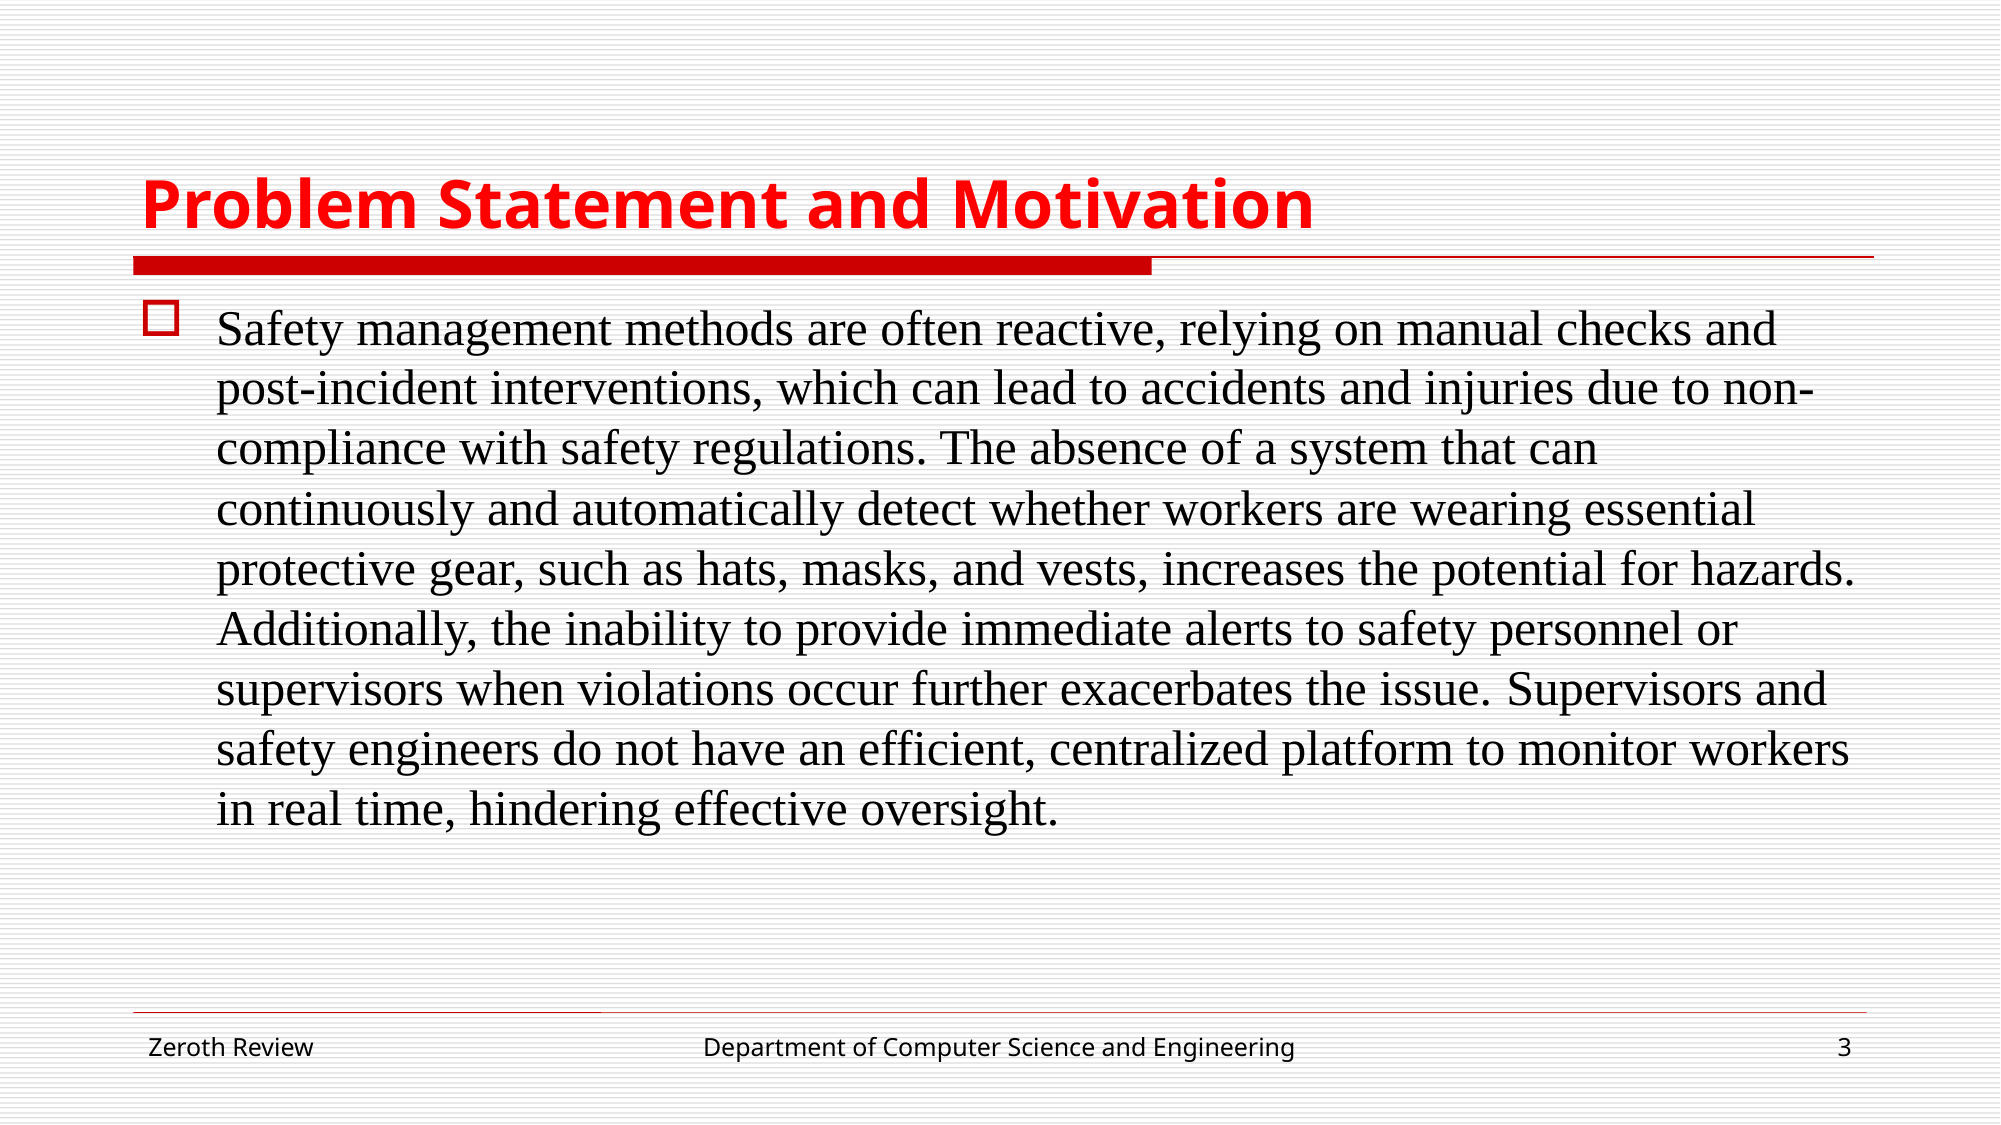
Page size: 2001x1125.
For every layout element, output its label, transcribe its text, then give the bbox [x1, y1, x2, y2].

slide_number 3 [1433, 1024, 1867, 1103]
picture [0, 0, 2001, 1125]
title Problem Statement and Motivation [125, 50, 1876, 250]
footer Department of Computer Science and Engineering [683, 1024, 1317, 1103]
slide_number Zeroth Review [133, 1024, 567, 1103]
list Safety management methods are often reactive, relying on manual checks and post-incident interventions, which can lead to accidents and injuries due to non-compliance with safety regulations. The absence of a system that can continuously and automatically detect whether workers are wearing essential protective gear, such as hats, masks, and vests, increases the potential for hazards. Additionally, the inability to provide immediate alerts to safety personnel or supervisors when violations occur further exacerbates the issue. Supervisors and safety engineers do not have an efficient, centralized platform to monitor workers in real time, hindering effective oversight. [123, 287, 1874, 988]
